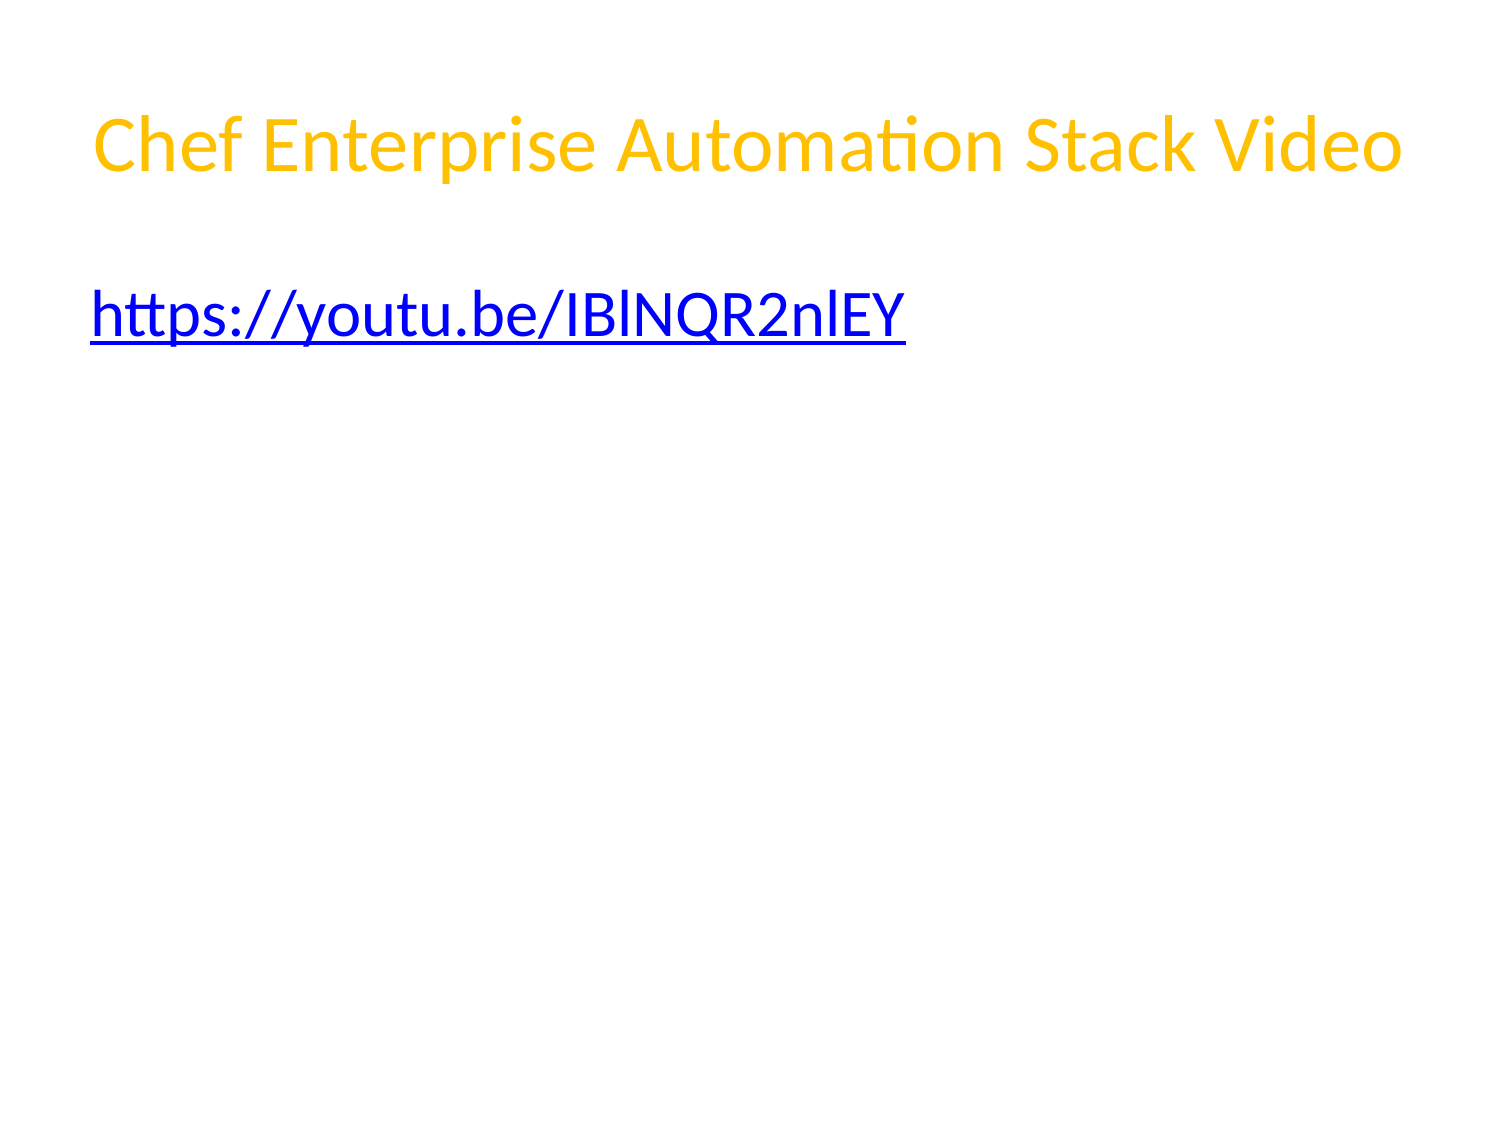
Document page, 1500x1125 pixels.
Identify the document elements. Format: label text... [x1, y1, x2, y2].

title Chef Enterprise Automation Stack Video [75, 45, 1425, 233]
list https://youtu.be/IBlNQR2nlEY [75, 262, 1425, 1005]
